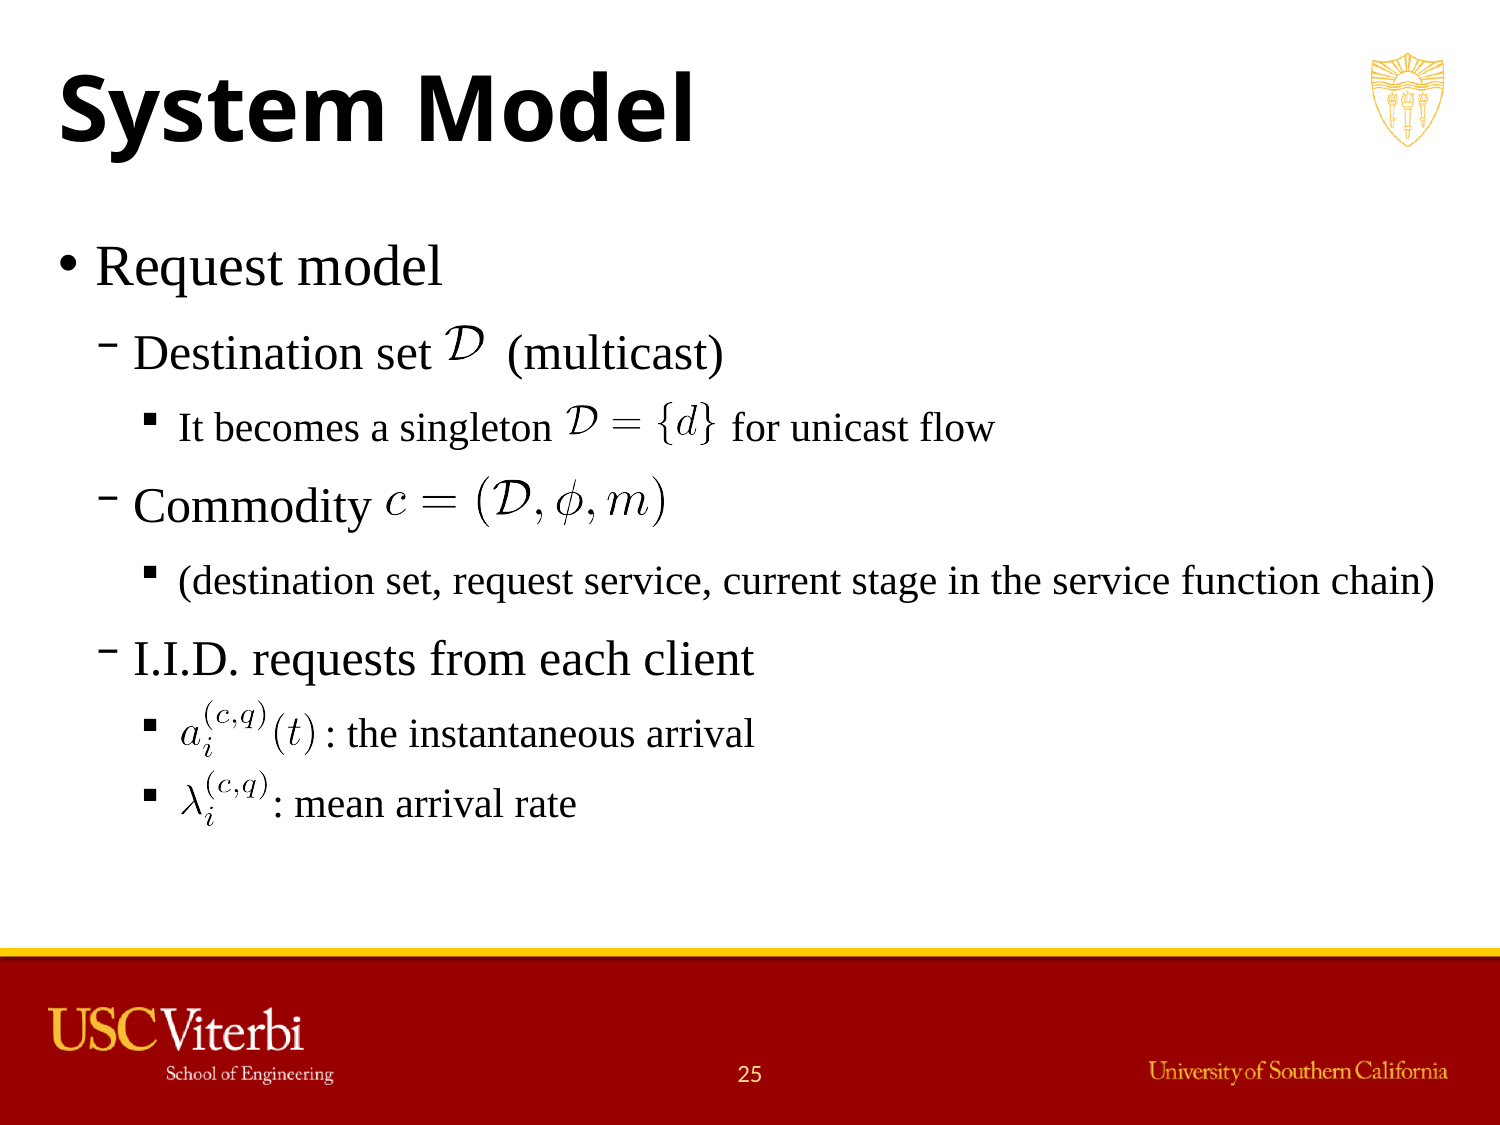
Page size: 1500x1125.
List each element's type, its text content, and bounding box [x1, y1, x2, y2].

list Request model Destination set (multicast) It becomes a singleton for unicast flow Commodity (destination set, request service, current stage in the service function chain) I.I.D. requests from each client : the instantaneous arrival : mean arrival rate [43, 205, 1460, 965]
slide_number 25 [581, 1042, 919, 1103]
title System Model [43, 40, 1337, 184]
picture [0, 0, 1500, 1125]
